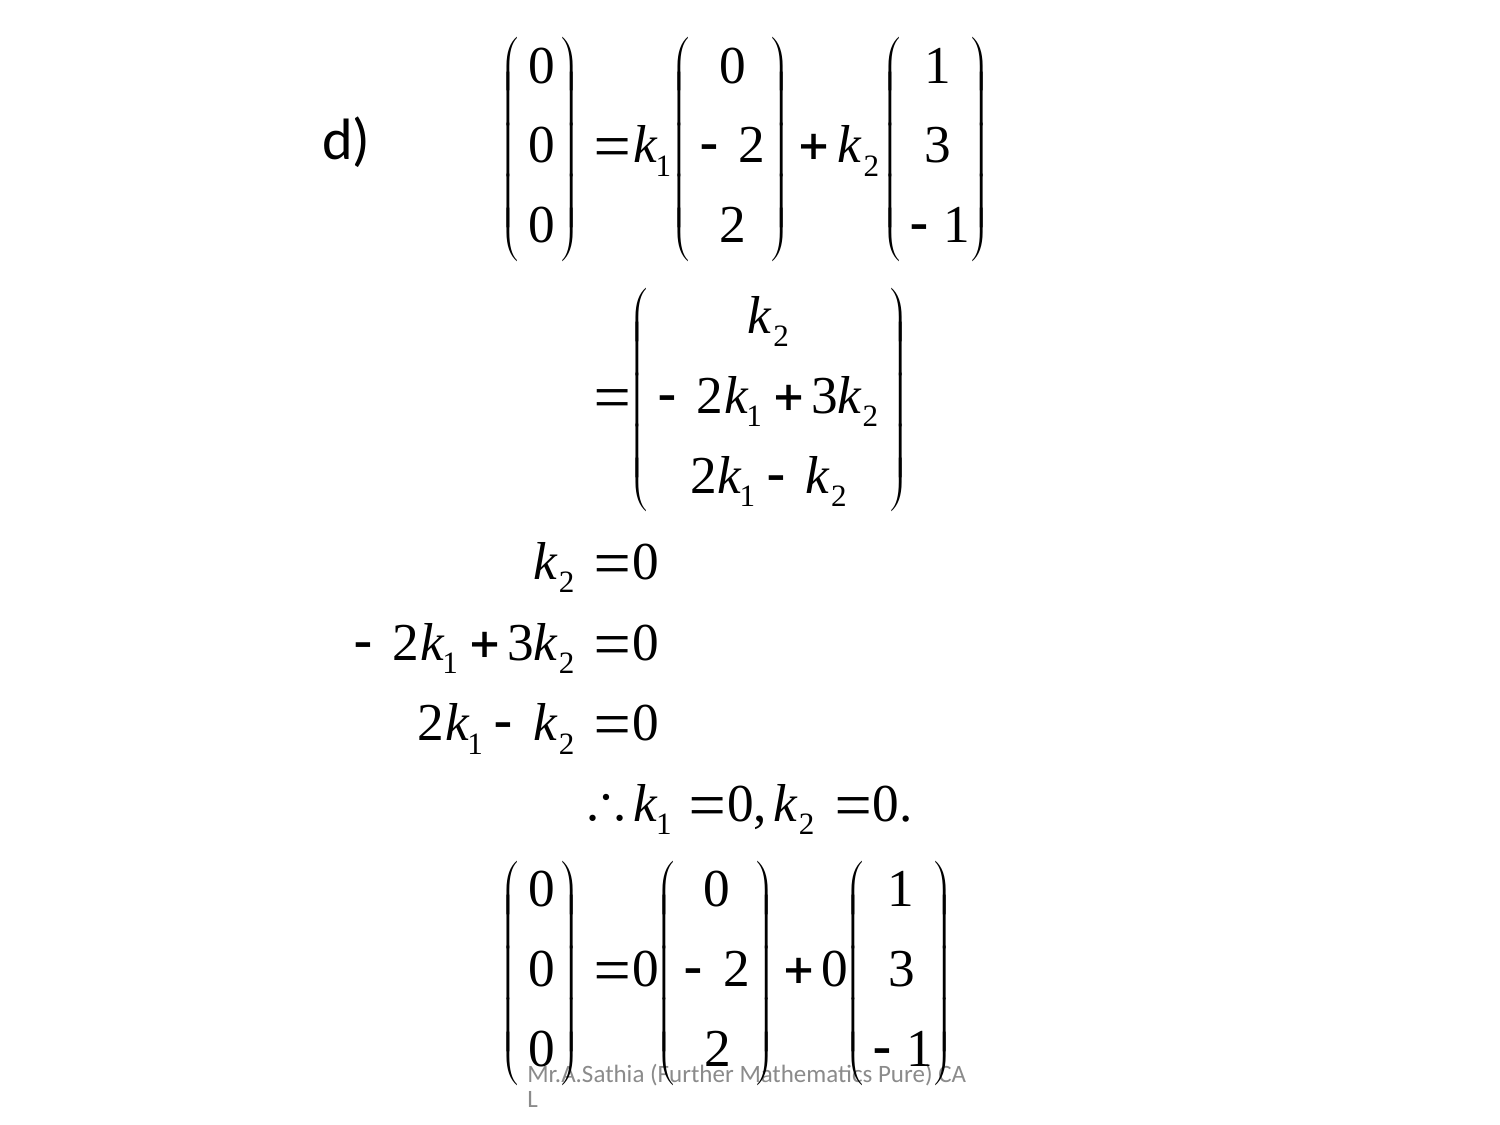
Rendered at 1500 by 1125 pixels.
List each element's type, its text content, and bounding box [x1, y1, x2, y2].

text_box d) [307, 93, 341, 179]
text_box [346, 24, 999, 1096]
